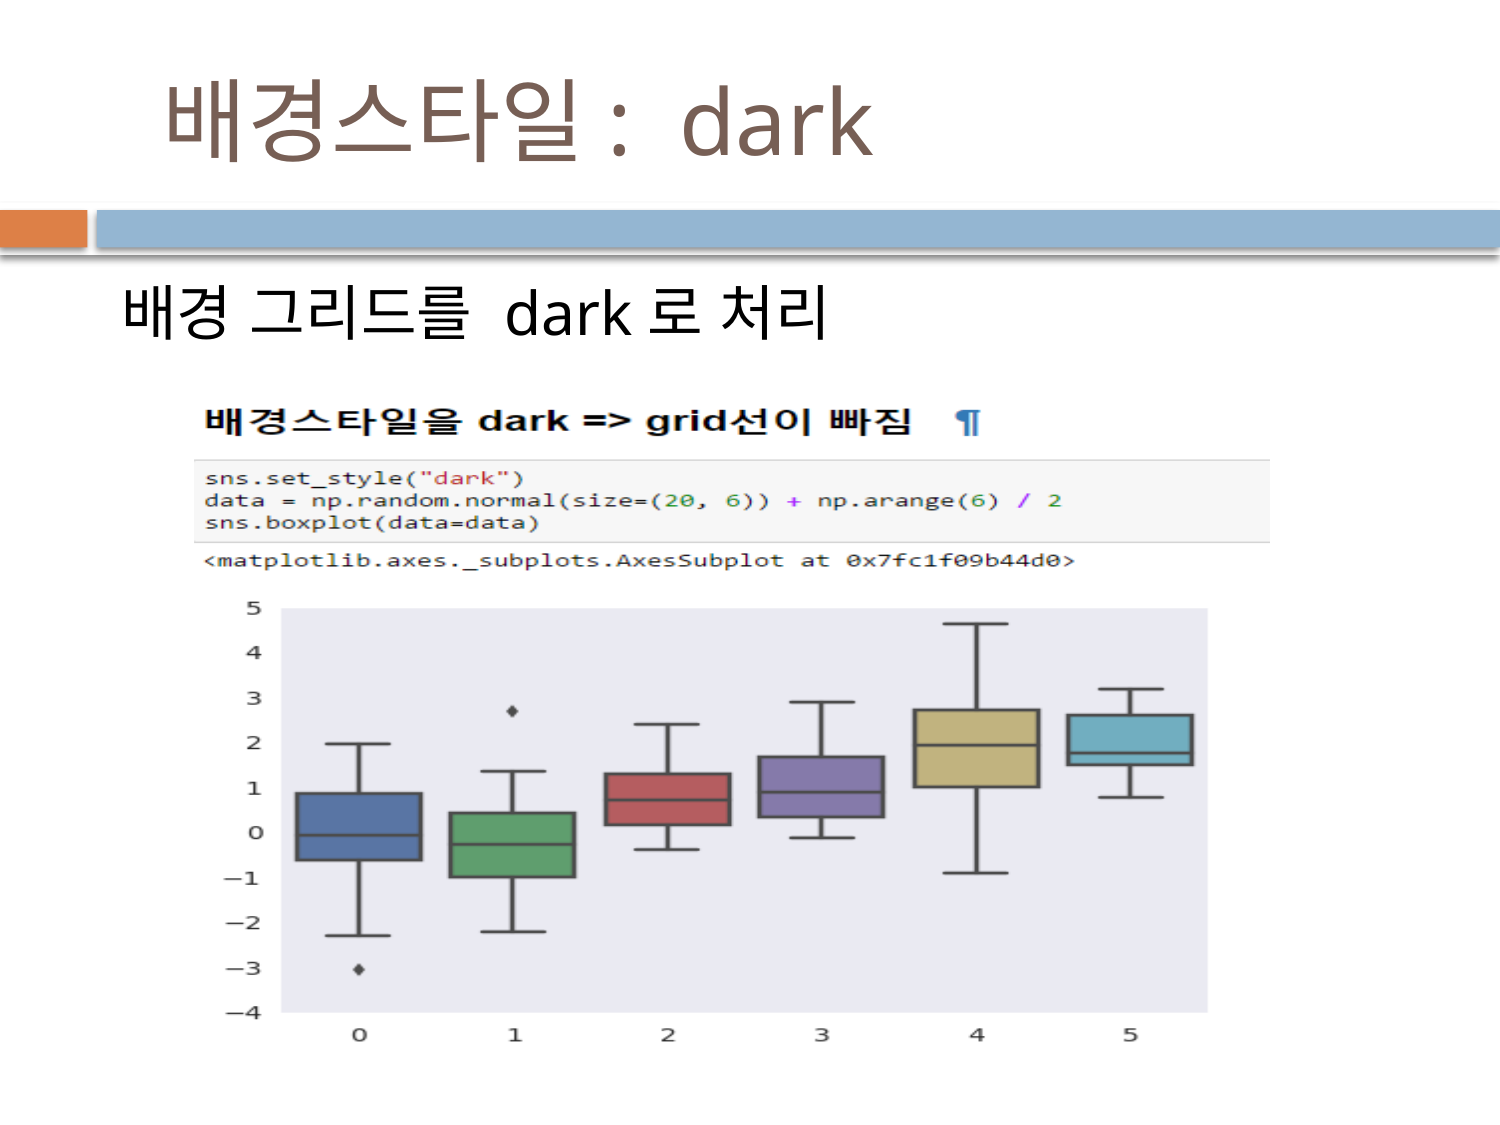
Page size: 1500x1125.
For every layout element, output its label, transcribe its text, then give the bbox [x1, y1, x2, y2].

picture [194, 396, 1270, 1052]
list 배경 그리드를 dark로 처리 [75, 267, 1425, 463]
title 배경스타일: dark [100, 37, 1438, 200]
